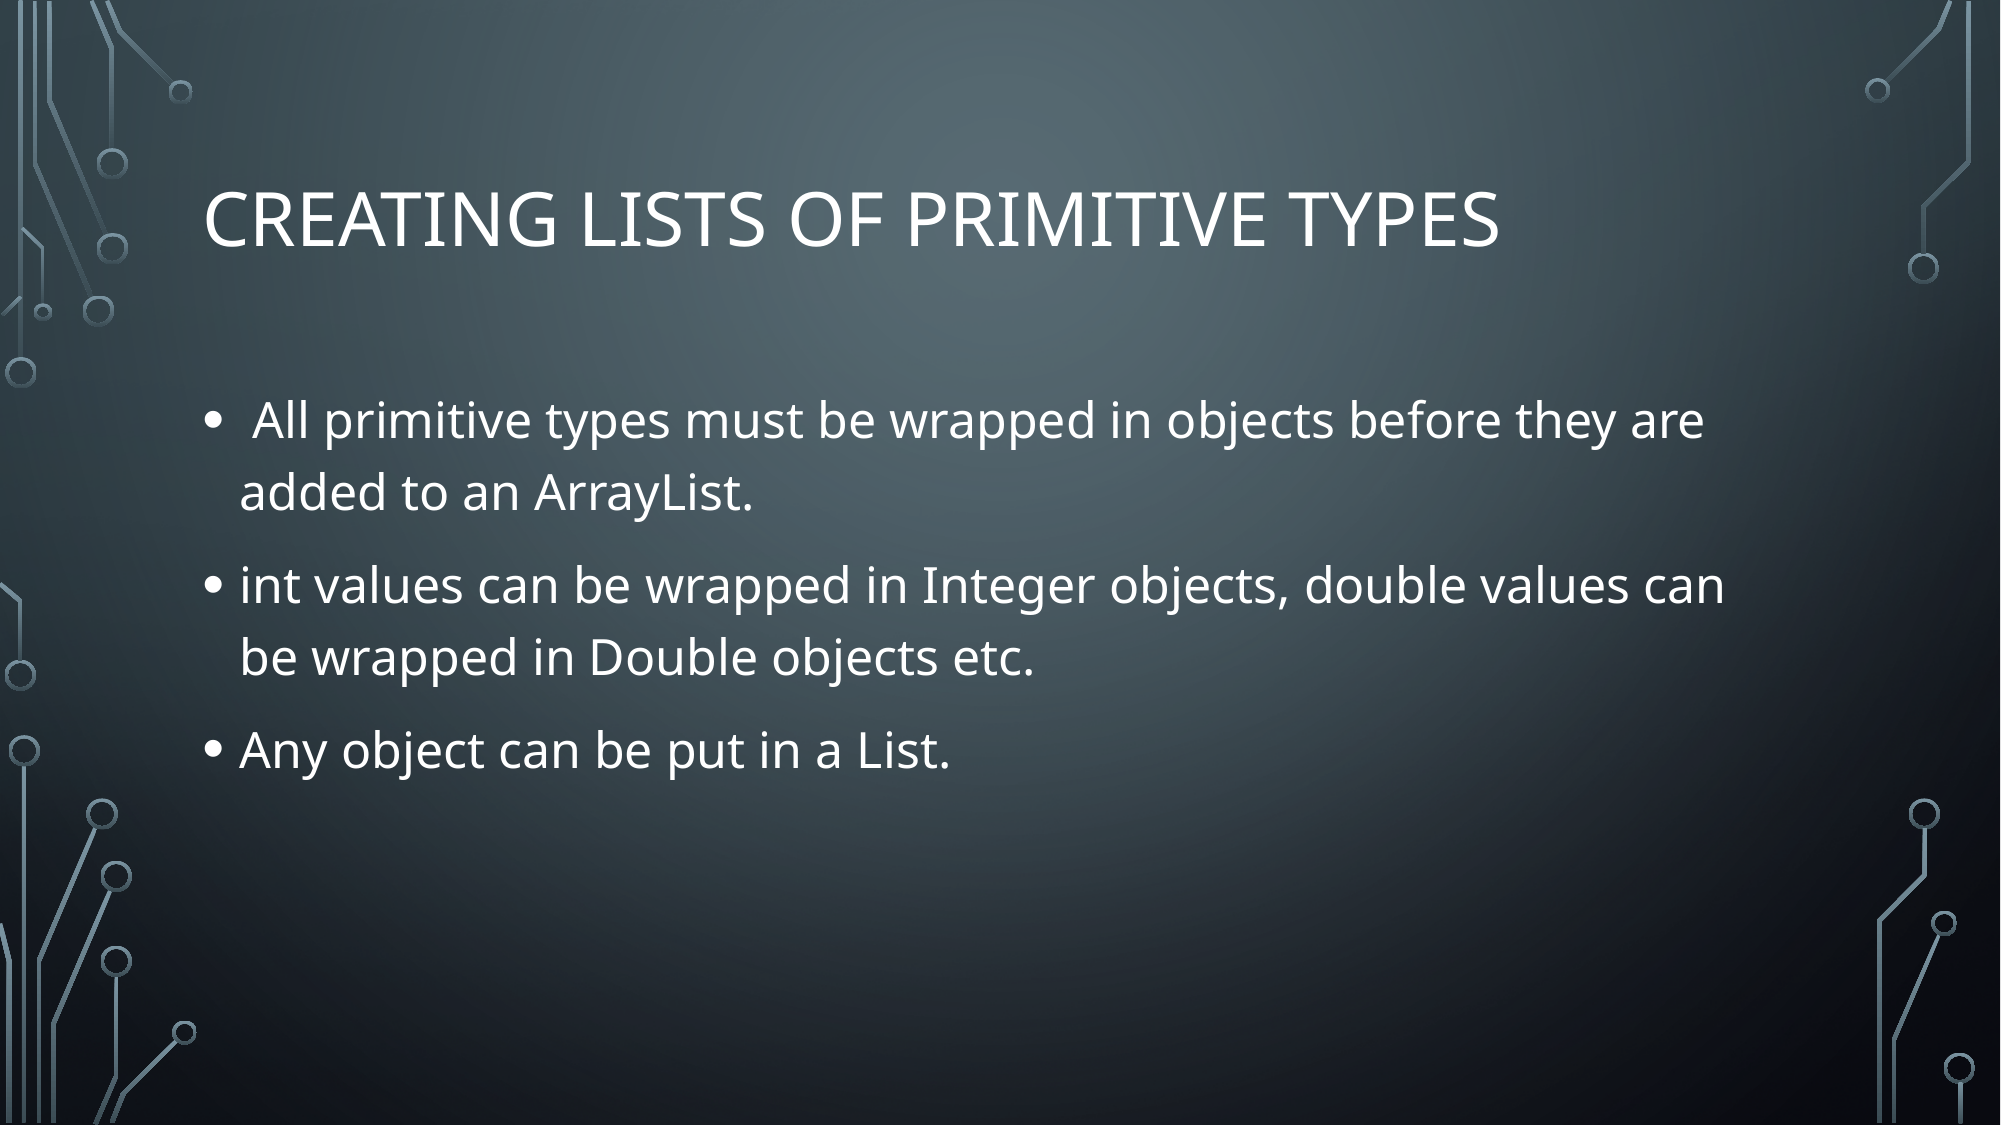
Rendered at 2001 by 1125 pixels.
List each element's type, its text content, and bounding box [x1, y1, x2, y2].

title Creating lists of primitive types [187, 101, 1813, 344]
list All primitive types must be wrapped in objects before they are added to an ArrayList. int values can be wrapped in Integer objects, double values can be wrapped in Double objects etc. Any object can be put in a List. [187, 369, 1813, 950]
